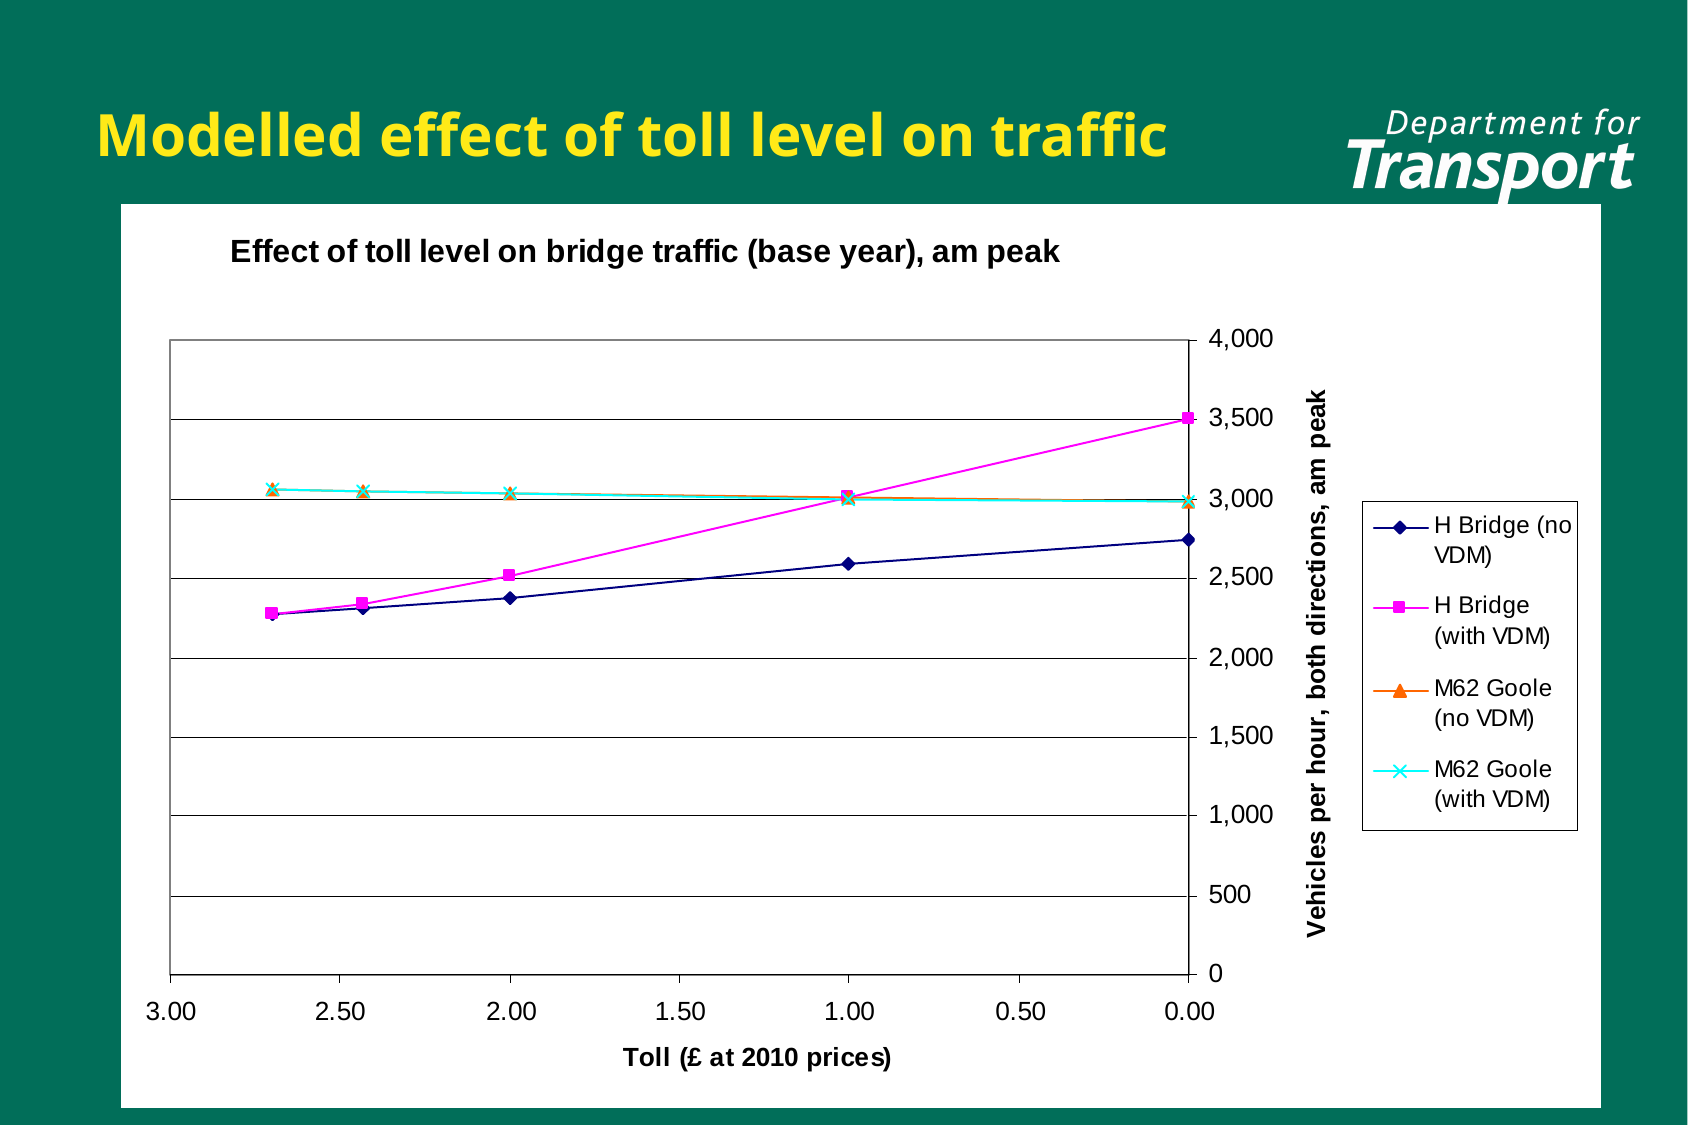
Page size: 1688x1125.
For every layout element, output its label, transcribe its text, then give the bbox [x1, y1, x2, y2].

picture [1325, 87, 1663, 227]
title Modelled effect of toll level on traffic [79, 89, 1331, 186]
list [111, 193, 1612, 1116]
